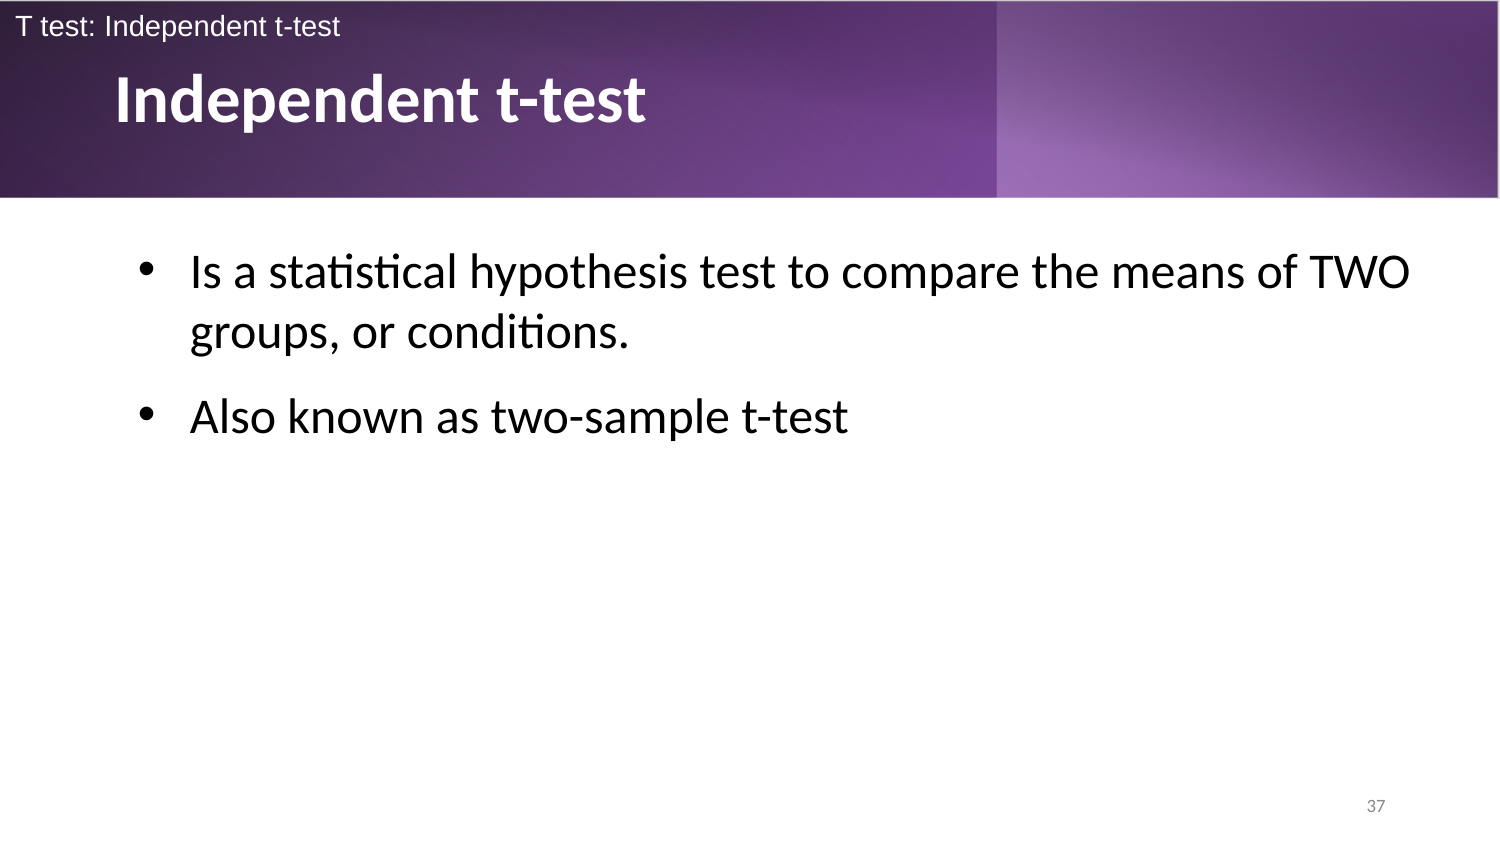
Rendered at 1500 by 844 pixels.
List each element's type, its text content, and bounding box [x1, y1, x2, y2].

list Is a statistical hypothesis test to compare the means of TWO groups, or conditions. Also known as two-sample t-test [103, 232, 1429, 808]
picture [0, 0, 1500, 199]
slide_number 37 [1059, 782, 1397, 827]
